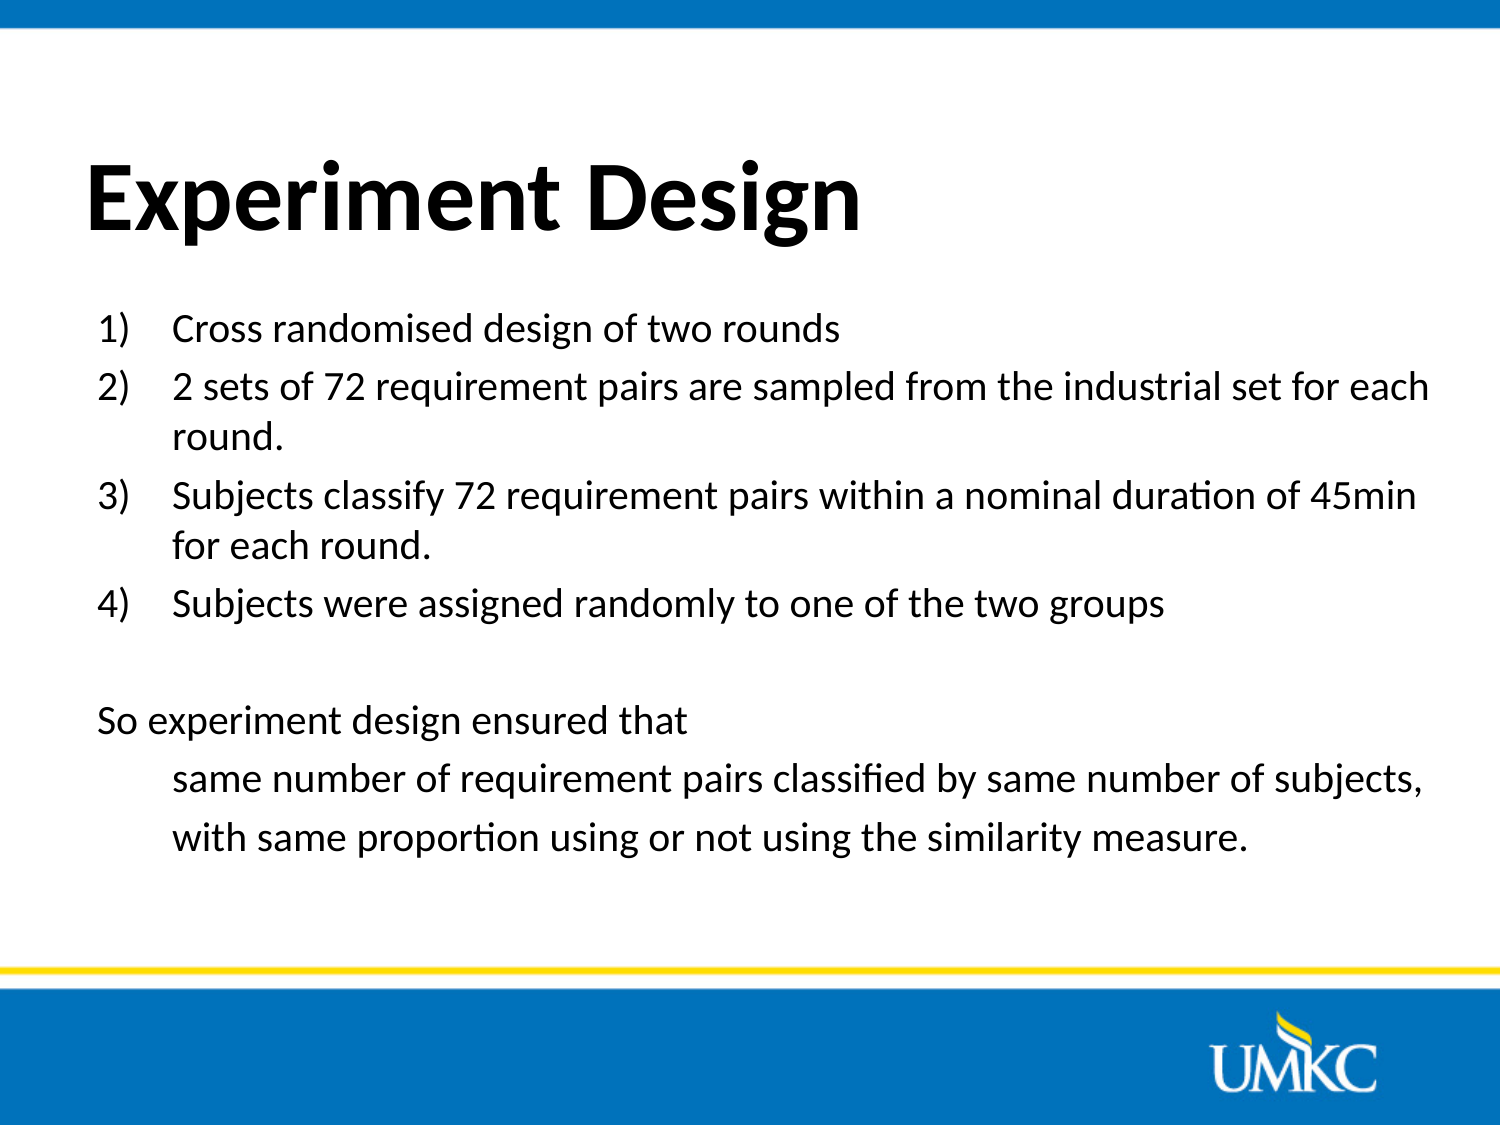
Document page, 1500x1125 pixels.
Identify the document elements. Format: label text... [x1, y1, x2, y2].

title Experiment Design [70, 70, 1346, 312]
picture [0, 0, 1500, 1125]
subtitle Cross randomised design of two rounds 2 sets of 72 requirement pairs are sampled from the industrial set for each round. Subjects classify 72 requirement pairs within a nominal duration of 45min for each round. Subjects were assigned randomly to one of the two groups So experiment design ensured that same number of requirement pairs classified by same number of subjects, with same proportion using or not using the similarity measure. [82, 292, 1454, 926]
